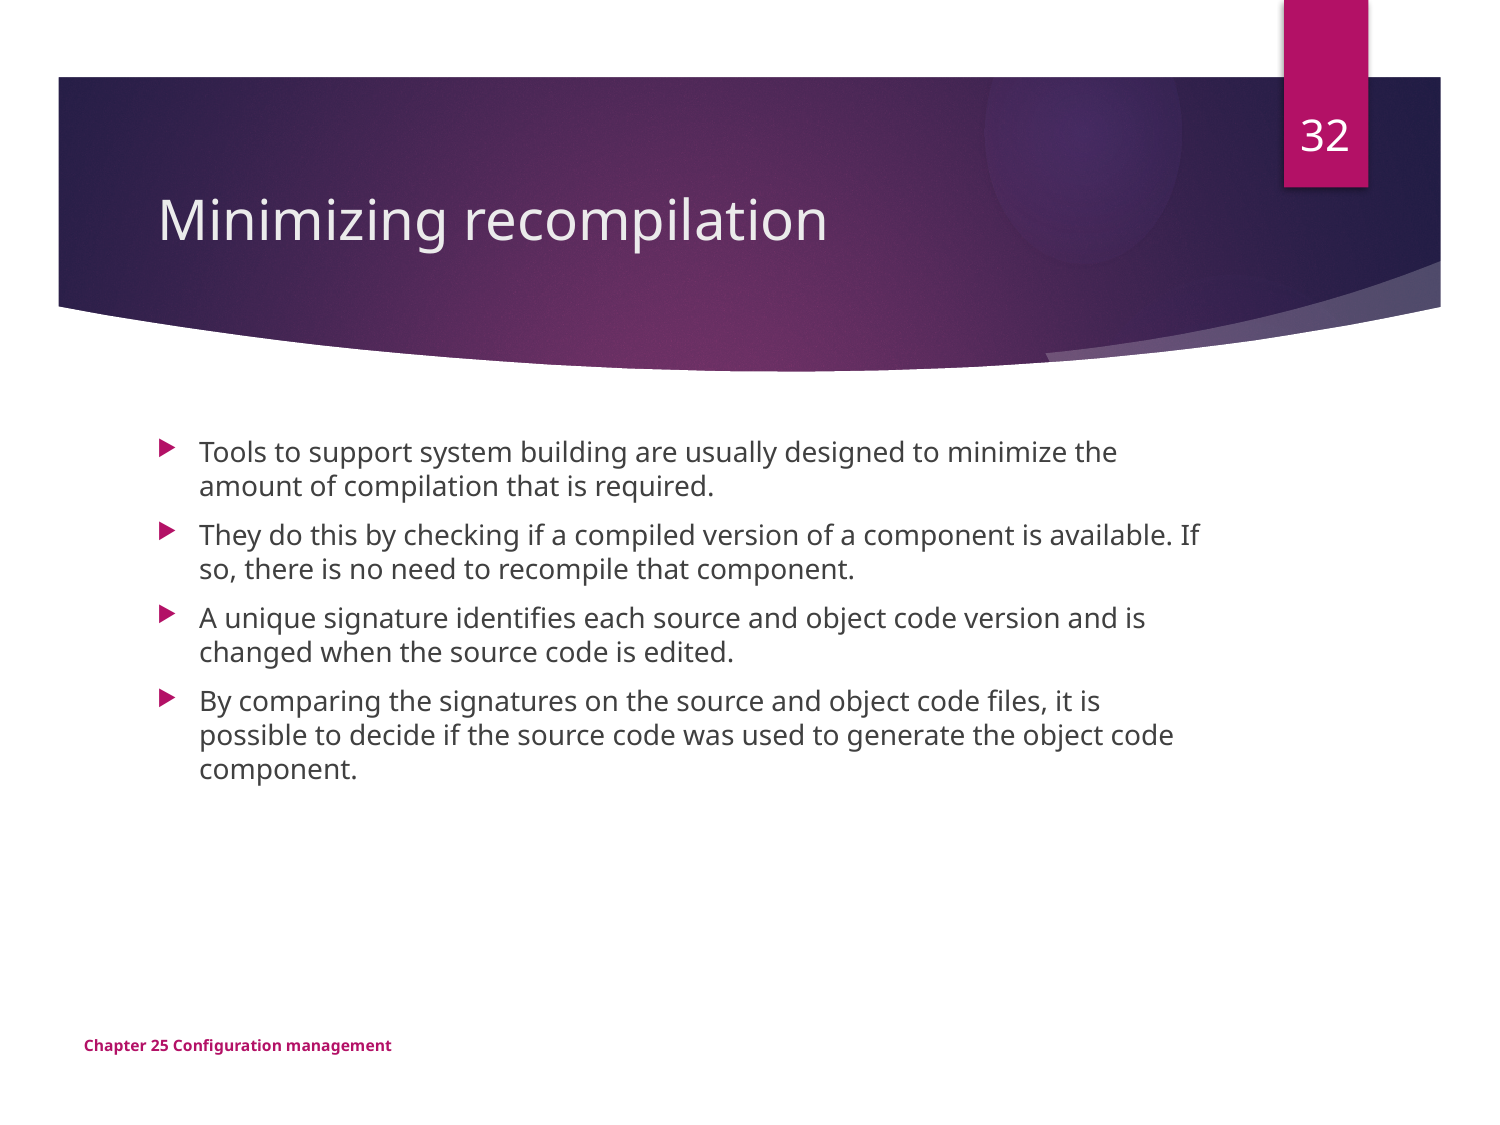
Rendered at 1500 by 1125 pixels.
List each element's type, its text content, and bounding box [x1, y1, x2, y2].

title Minimizing recompilation [142, 159, 1220, 276]
list Tools to support system building are usually designed to minimize the amount of compilation that is required. They do this by checking if a compiled version of a component is available. If so, there is no need to recompile that component. A unique signature identifies each source and object code version and is changed when the source code is edited. By comparing the signatures on the source and object code files, it is possible to decide if the source code was used to generate the object code component. [142, 427, 1228, 988]
footer Chapter 25 Configuration management [69, 1048, 544, 1099]
slide_number 32 [1273, 48, 1377, 175]
